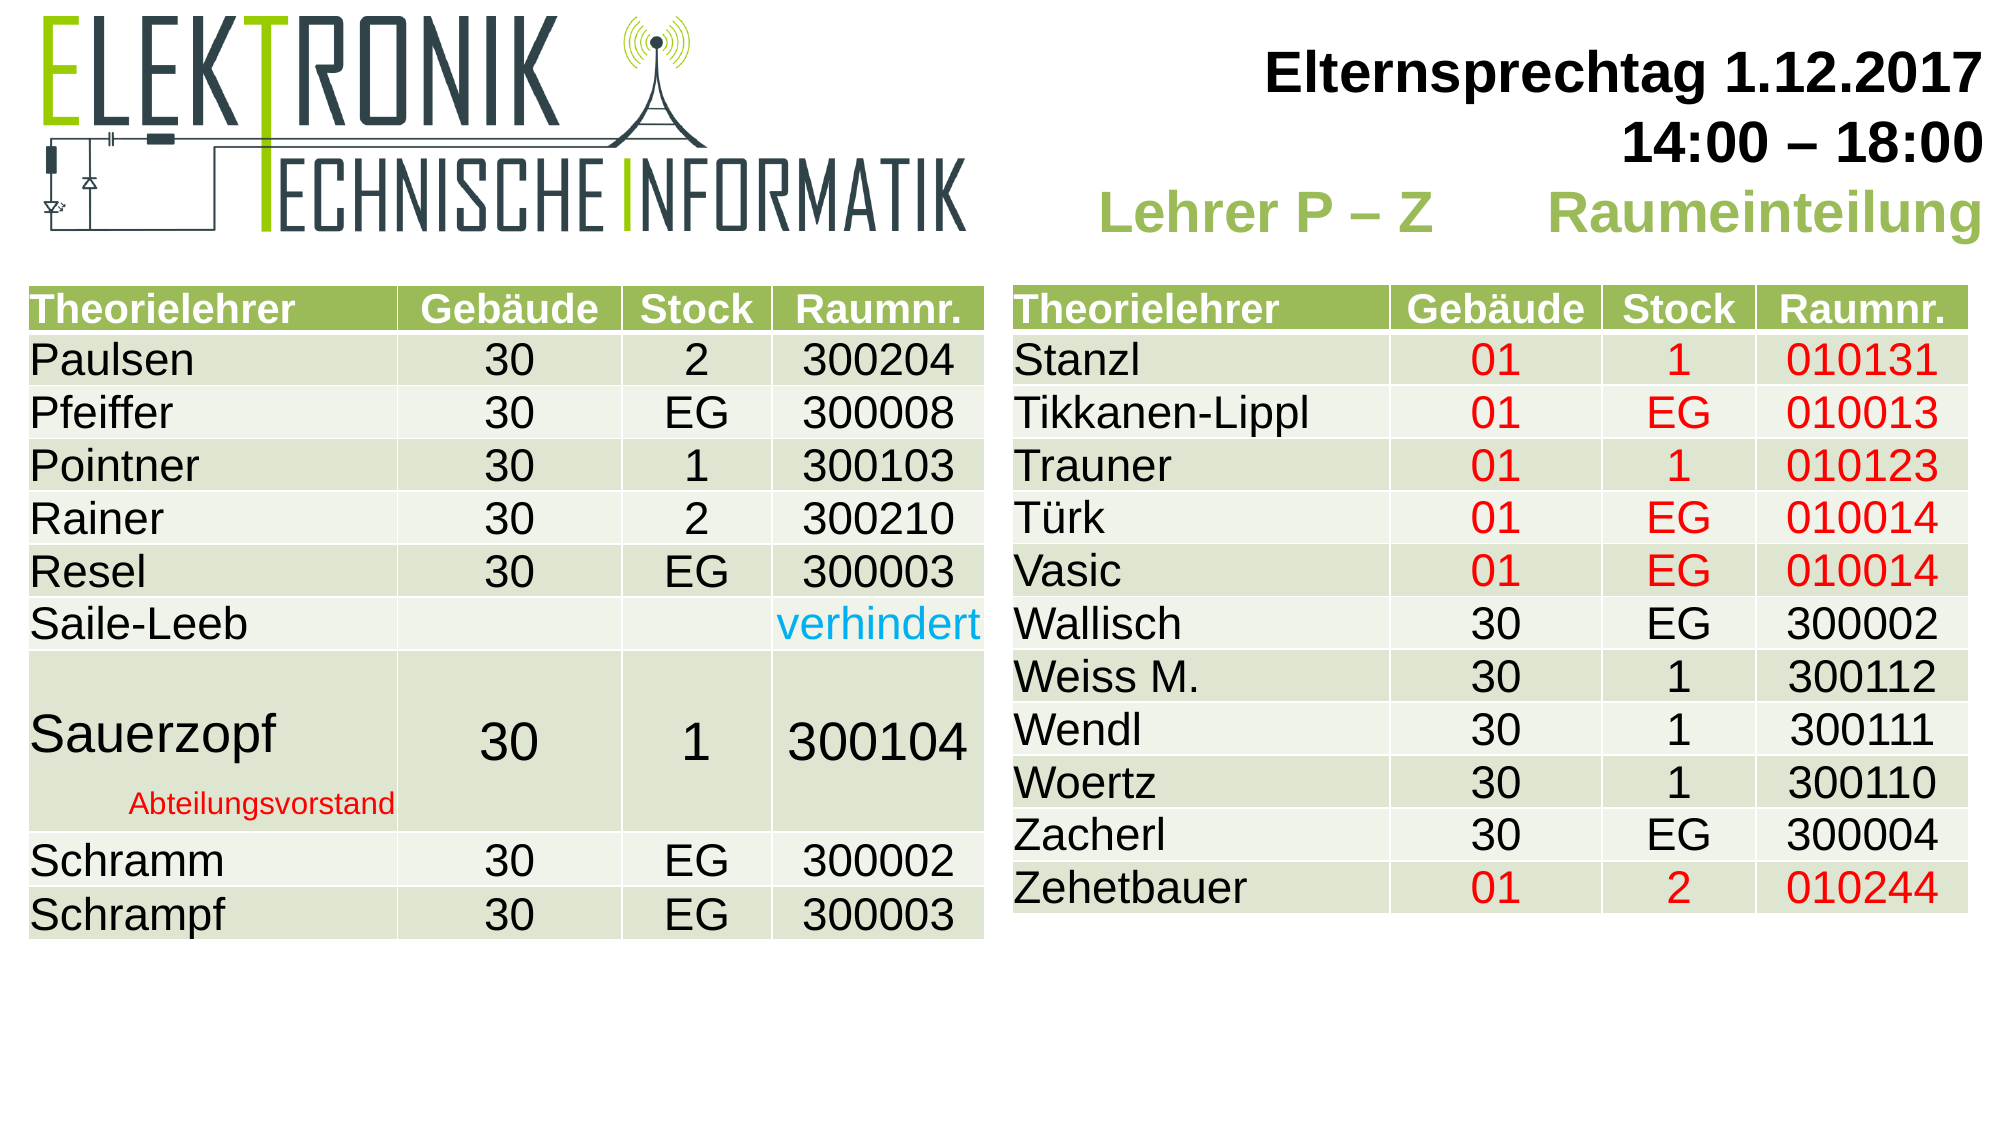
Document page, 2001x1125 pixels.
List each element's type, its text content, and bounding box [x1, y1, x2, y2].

table_cell EG [1603, 492, 1755, 543]
table_cell 1 [1603, 650, 1755, 701]
table_cell 1 [1603, 756, 1755, 807]
table_cell EG [623, 386, 771, 438]
table_cell 01 [1391, 492, 1601, 543]
table_cell 300104 [773, 651, 984, 831]
table_cell 010014 [1757, 492, 1968, 543]
table_header Theorielehrer [1013, 285, 1389, 329]
table_cell verhindert [773, 598, 984, 649]
table_cell 1 [623, 439, 771, 490]
table_cell [623, 598, 771, 649]
table_cell 30 [1391, 650, 1601, 701]
table_cell 30 [1391, 809, 1601, 860]
table_cell Resel [29, 545, 397, 596]
table_cell 010131 [1757, 335, 1968, 384]
table_cell Schramm [29, 833, 397, 885]
table_cell EG [623, 545, 771, 596]
table_cell 30 [1391, 597, 1601, 648]
table_cell Stanzl [1013, 335, 1389, 384]
table_cell Tikkanen-Lippl [1013, 386, 1389, 437]
table_cell Sauerzopf Abteilungsvorstand [29, 651, 397, 831]
table_cell 30 [398, 887, 621, 939]
table_cell Pointner [29, 439, 397, 490]
table_cell 1 [623, 651, 771, 831]
table_cell Rainer [29, 492, 397, 543]
table_cell Vasic [1013, 544, 1389, 596]
table_cell 30 [398, 833, 621, 885]
table_cell 2 [1603, 862, 1755, 913]
table_cell 30 [398, 439, 621, 490]
table_header Stock [623, 286, 771, 330]
table_cell 30 [398, 492, 621, 543]
table_cell Saile-Leeb [29, 598, 397, 649]
table_cell 30 [1391, 756, 1601, 807]
table_cell 300008 [773, 386, 984, 438]
table_cell 010013 [1757, 386, 1968, 437]
table_cell 30 [398, 651, 621, 831]
table_cell 01 [1391, 862, 1601, 913]
table_cell EG [1603, 597, 1755, 648]
table_cell 1 [1603, 335, 1755, 384]
table_cell 300112 [1757, 650, 1968, 701]
table_cell 300004 [1757, 809, 1968, 860]
table_cell Türk [1013, 492, 1389, 543]
table_cell EG [1603, 544, 1755, 596]
table_cell Schrampf [29, 887, 397, 939]
table_cell 2 [623, 492, 771, 543]
table_cell Weiss M. [1013, 650, 1389, 701]
table_cell 300003 [773, 545, 984, 596]
table_cell EG [623, 887, 771, 939]
table_cell 1 [1603, 703, 1755, 754]
table_cell 300110 [1757, 756, 1968, 807]
table_cell 01 [1391, 386, 1601, 437]
table_cell EG [1603, 809, 1755, 860]
table_cell 01 [1391, 335, 1601, 384]
table_cell 2 [623, 335, 771, 385]
table_cell 300002 [1757, 597, 1968, 648]
table_cell [398, 598, 621, 649]
picture [27, 0, 985, 244]
table_cell 30 [1391, 703, 1601, 754]
table_header Raumnr. [1757, 285, 1968, 329]
table_cell Paulsen [29, 335, 397, 385]
table_cell 30 [398, 335, 621, 385]
table_cell 300003 [773, 887, 984, 939]
table_cell 30 [398, 545, 621, 596]
table_header Raumnr. [773, 286, 984, 330]
table_cell Pfeiffer [29, 386, 397, 438]
table_cell Wallisch [1013, 597, 1389, 648]
table_cell 1 [1603, 439, 1755, 490]
table_cell 01 [1391, 544, 1601, 596]
table_header Gebäude [1391, 285, 1601, 329]
table_cell 300210 [773, 492, 984, 543]
table_cell 300111 [1757, 703, 1968, 754]
table_cell 300204 [773, 335, 984, 385]
table_cell EG [623, 833, 771, 885]
table_cell Zehetbauer [1013, 862, 1389, 913]
table_cell 30 [398, 386, 621, 438]
table_cell 010244 [1757, 862, 1968, 913]
table_cell 300103 [773, 439, 984, 490]
table_cell 010014 [1757, 544, 1968, 596]
table_header Gebäude [398, 286, 621, 330]
table_cell 01 [1391, 439, 1601, 490]
table_cell Wendl [1013, 703, 1389, 754]
table_header Stock [1603, 285, 1755, 329]
table_cell Woertz [1013, 756, 1389, 807]
table_cell EG [1603, 386, 1755, 437]
table_cell Trauner [1013, 439, 1389, 490]
table_cell 010123 [1757, 439, 1968, 490]
table_cell 300002 [773, 833, 984, 885]
text_box Elternsprechtag 1.12.2017 14:00 – 18:00 Lehrer P – Z Raumeinteilung [1011, 0, 2000, 279]
table_cell Zacherl [1013, 809, 1389, 860]
table_header Theorielehrer [29, 286, 397, 330]
